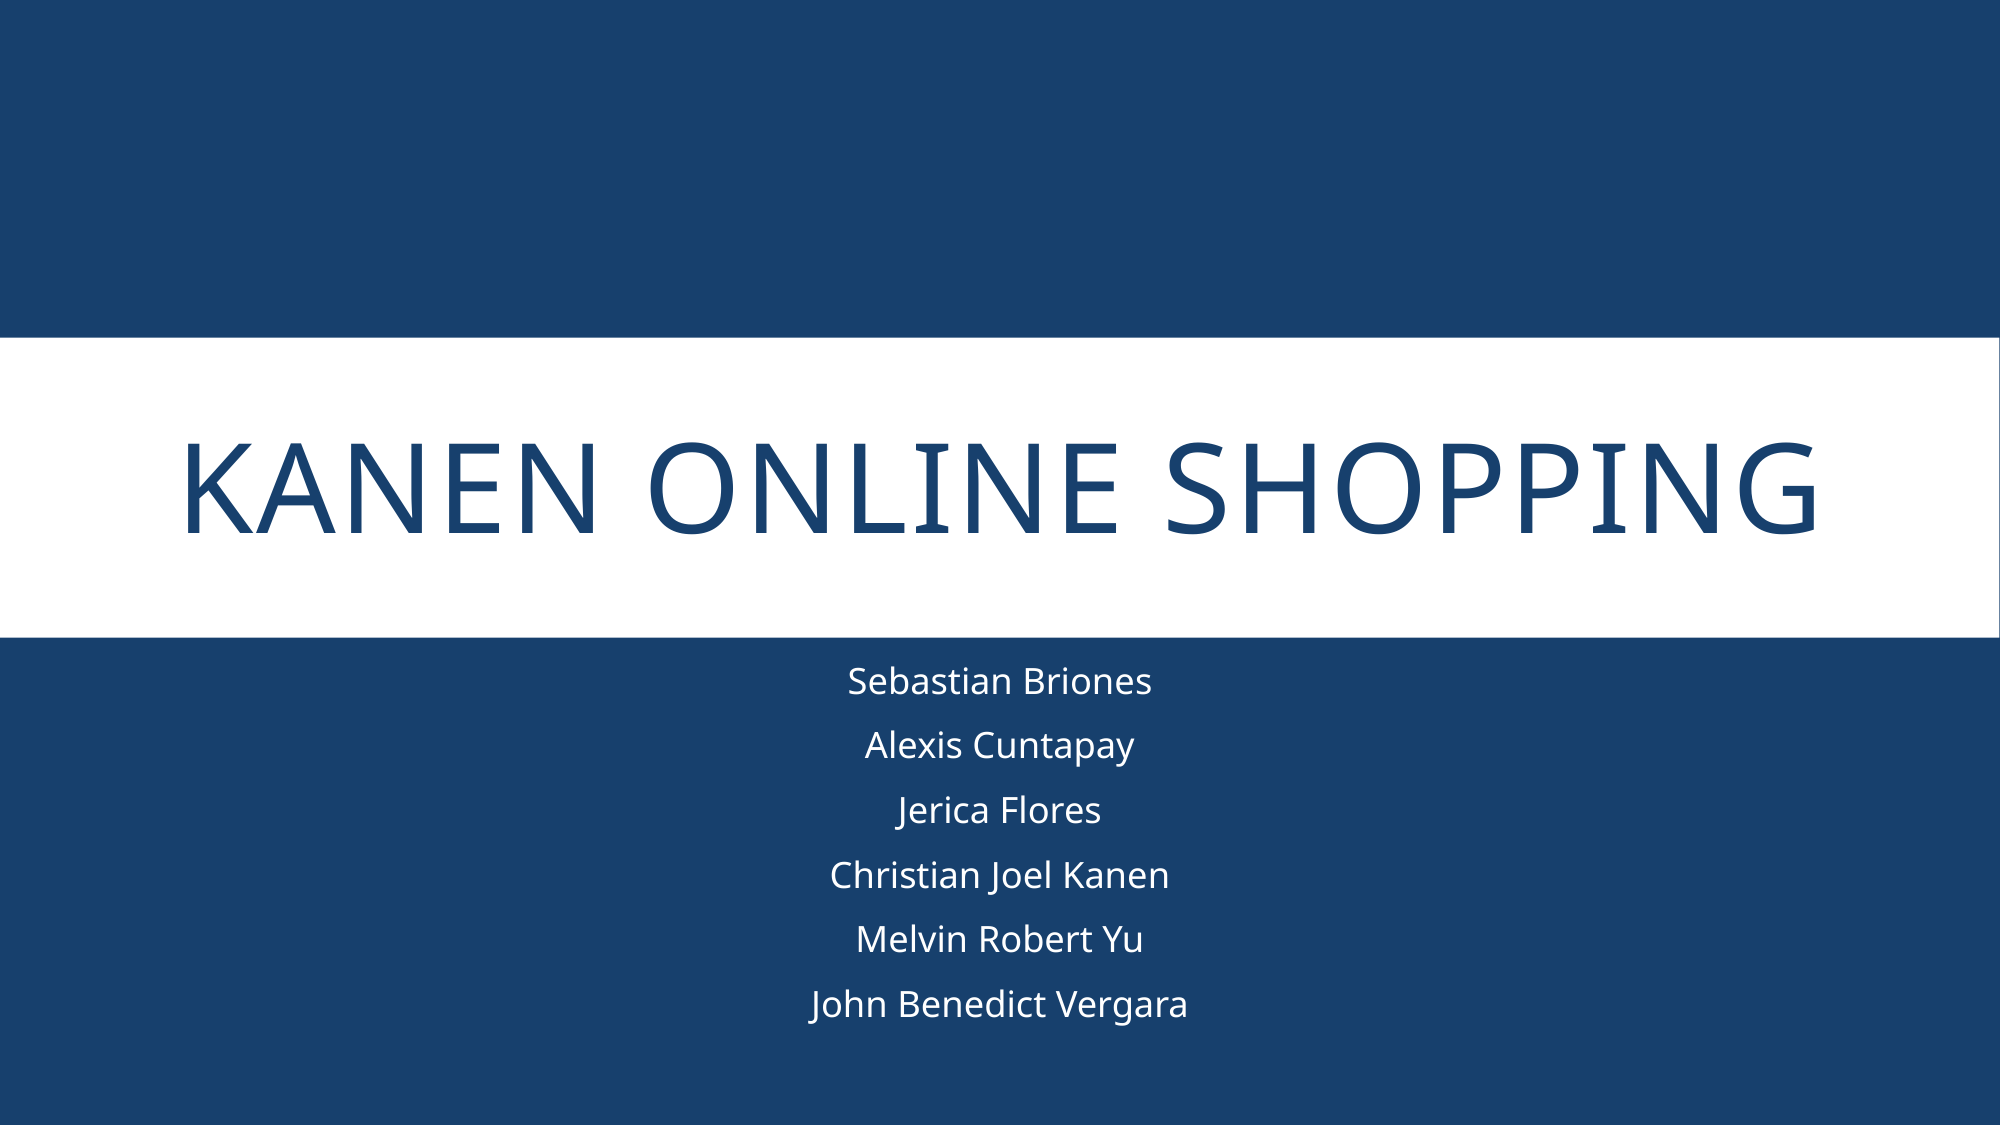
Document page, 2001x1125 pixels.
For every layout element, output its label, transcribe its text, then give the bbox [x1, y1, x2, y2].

subtitle Sebastian Briones Alexis Cuntapay Jerica Flores Christian Joel Kanen Melvin Robert Yu John Benedict Vergara [249, 655, 1750, 1034]
title KANEN ONLINE SHOPPING [60, 355, 1942, 641]
